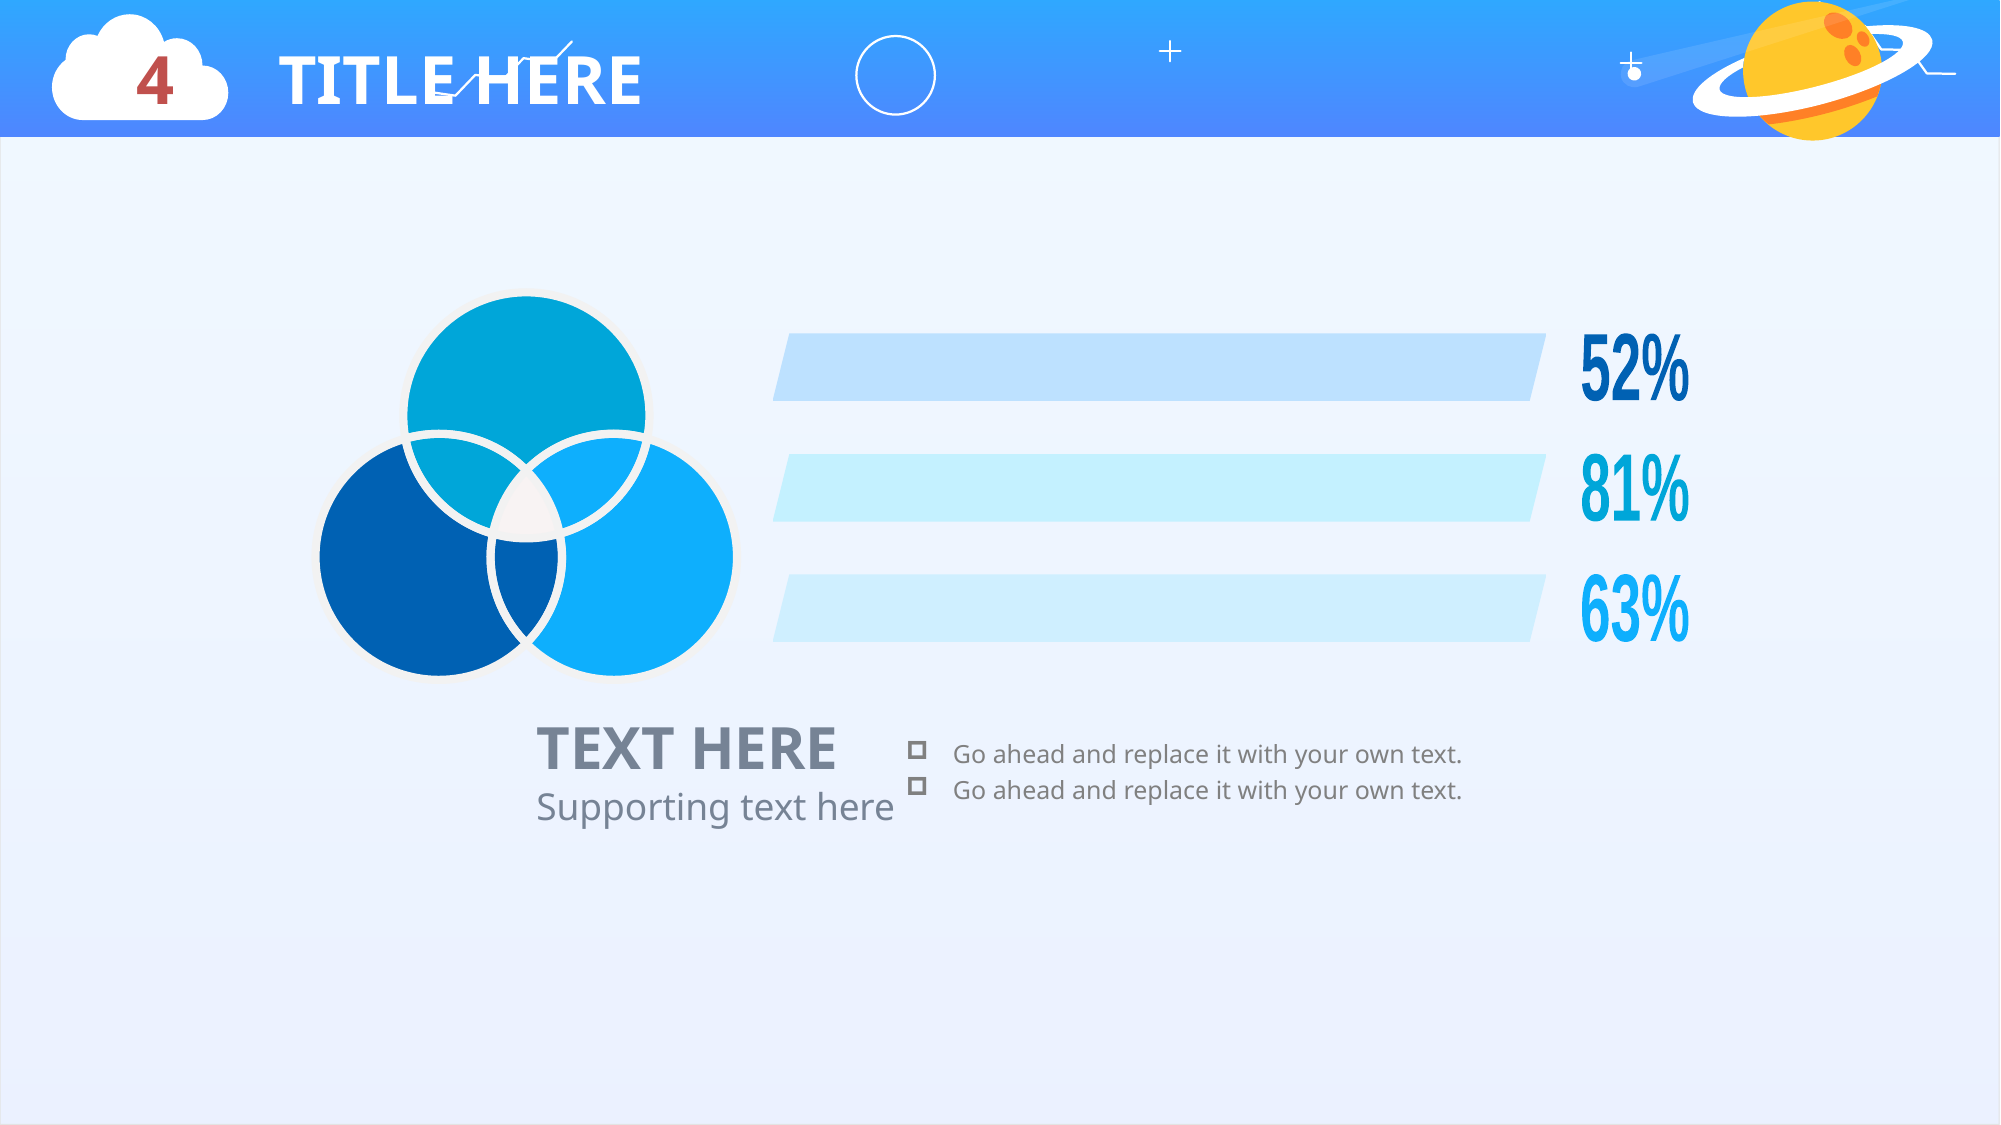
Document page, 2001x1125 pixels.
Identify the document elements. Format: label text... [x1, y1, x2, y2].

text_box [100, 14, 159, 30]
text_box 4 TITLE HERE [22, 30, 759, 126]
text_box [311, 288, 1689, 837]
